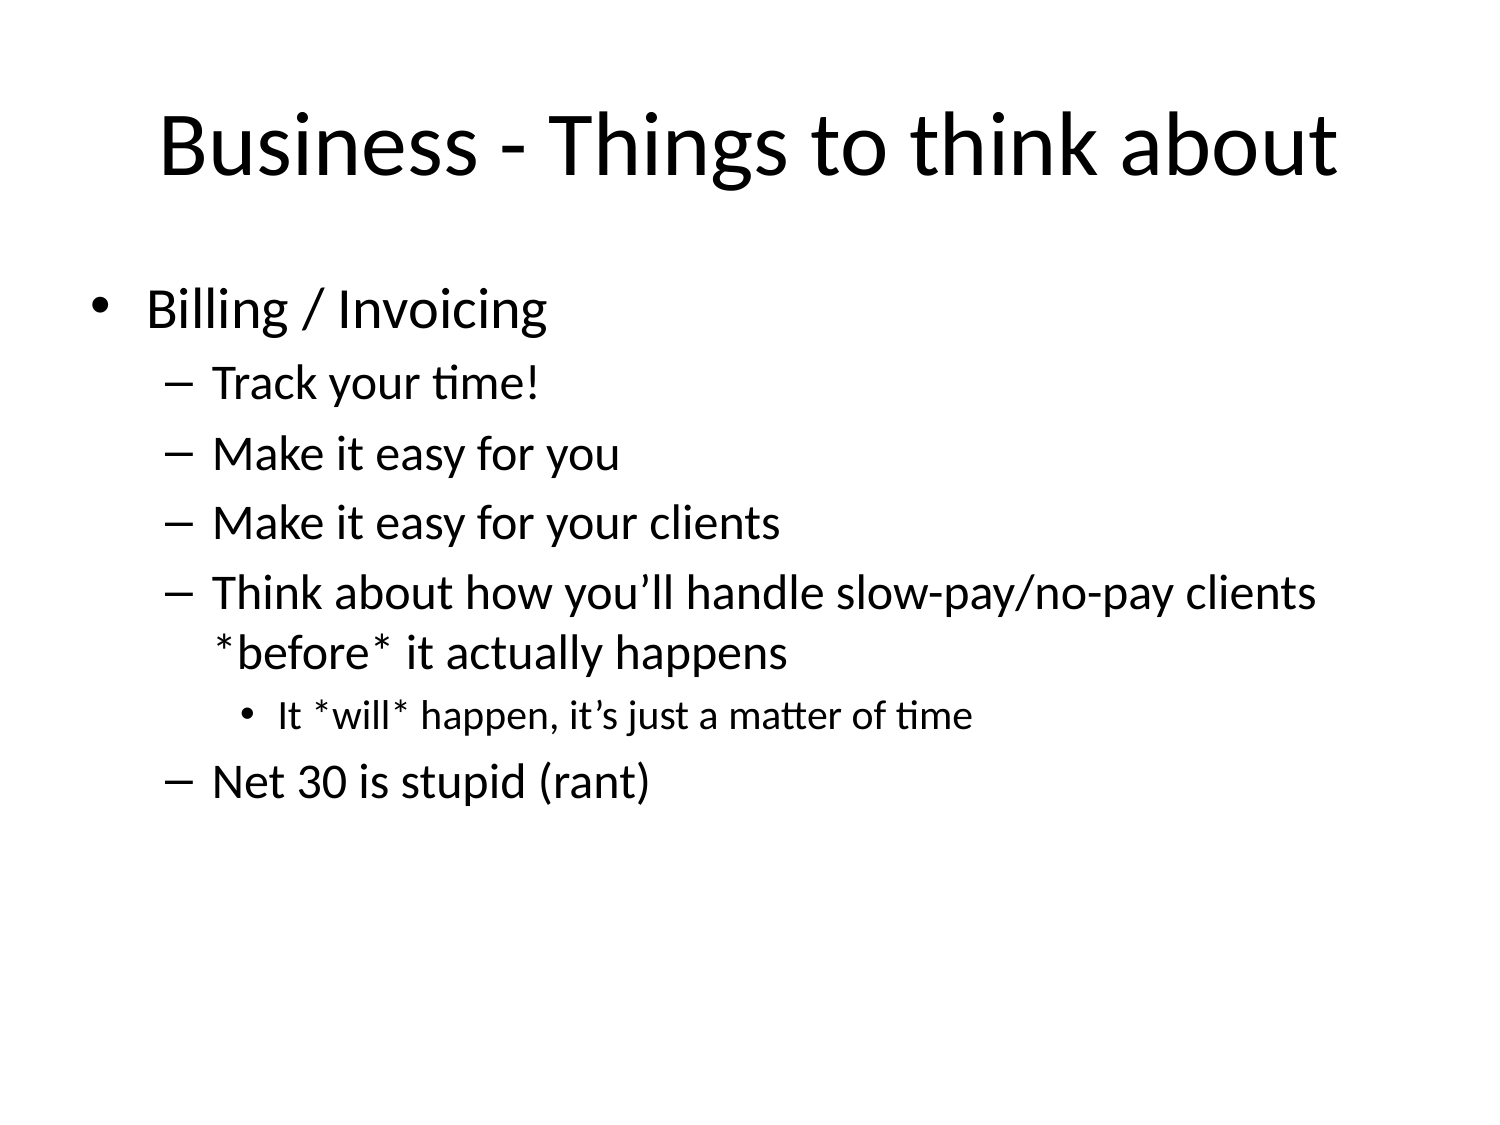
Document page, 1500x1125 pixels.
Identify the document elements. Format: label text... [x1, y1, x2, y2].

list Billing / Invoicing Track your time! Make it easy for you Make it easy for your clients Think about how you’ll handle slow-pay/no-pay clients *before* it actually happens It *will* happen, it’s just a matter of time Net 30 is stupid (rant) [75, 262, 1425, 1005]
title Business - Things to think about [75, 45, 1425, 233]
